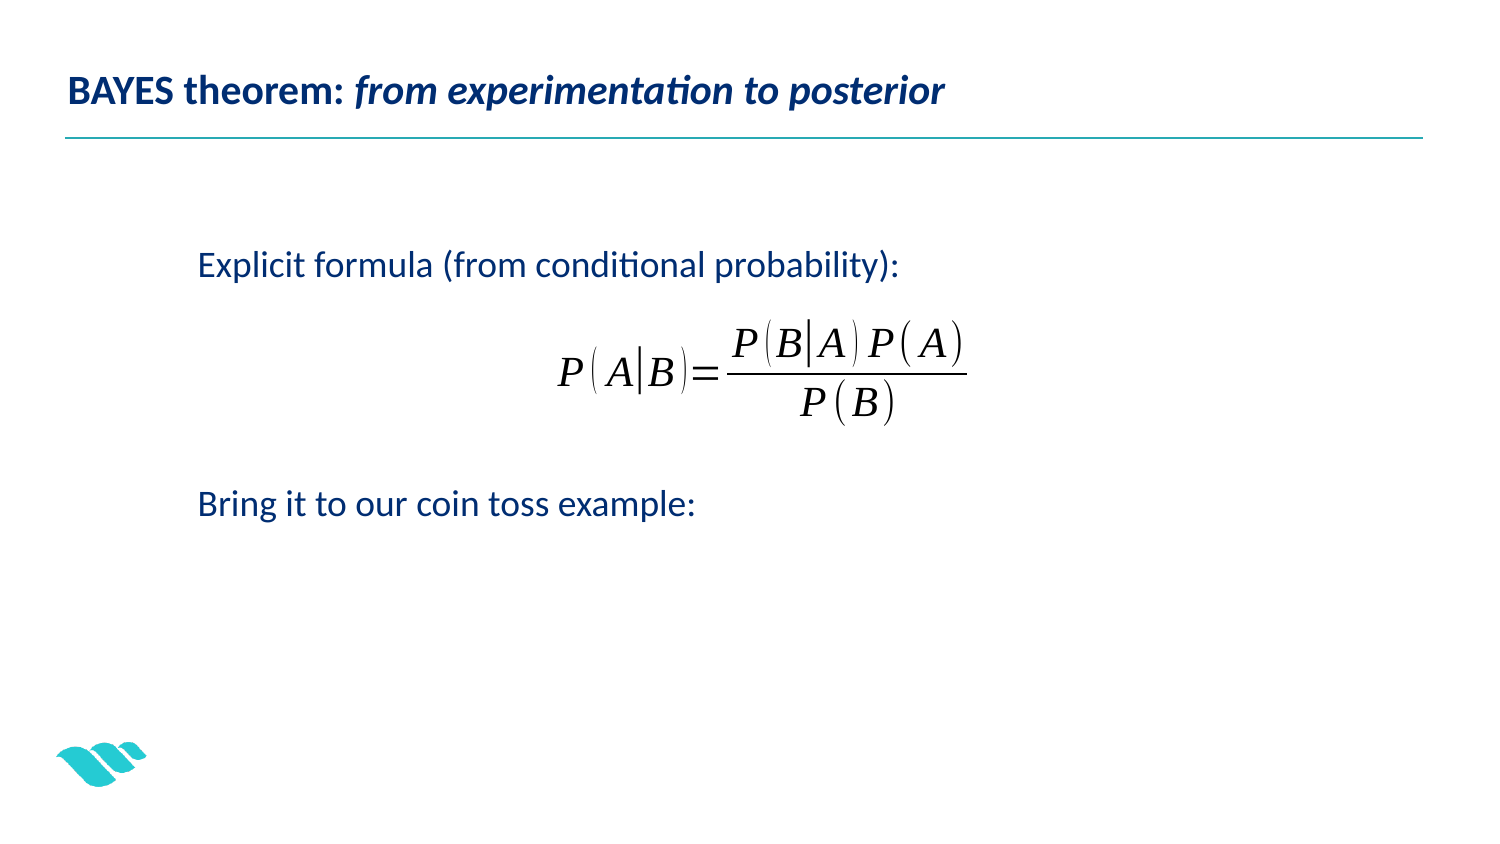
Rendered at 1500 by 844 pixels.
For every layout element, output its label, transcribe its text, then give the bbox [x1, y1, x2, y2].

text_box BAYES theorem: from experimentation to posterior [53, 55, 1176, 121]
picture [53, 740, 148, 788]
text_box Explicit formula (from conditional probability): [182, 232, 1034, 293]
text_box Bring it to our coin toss example: [183, 471, 809, 532]
